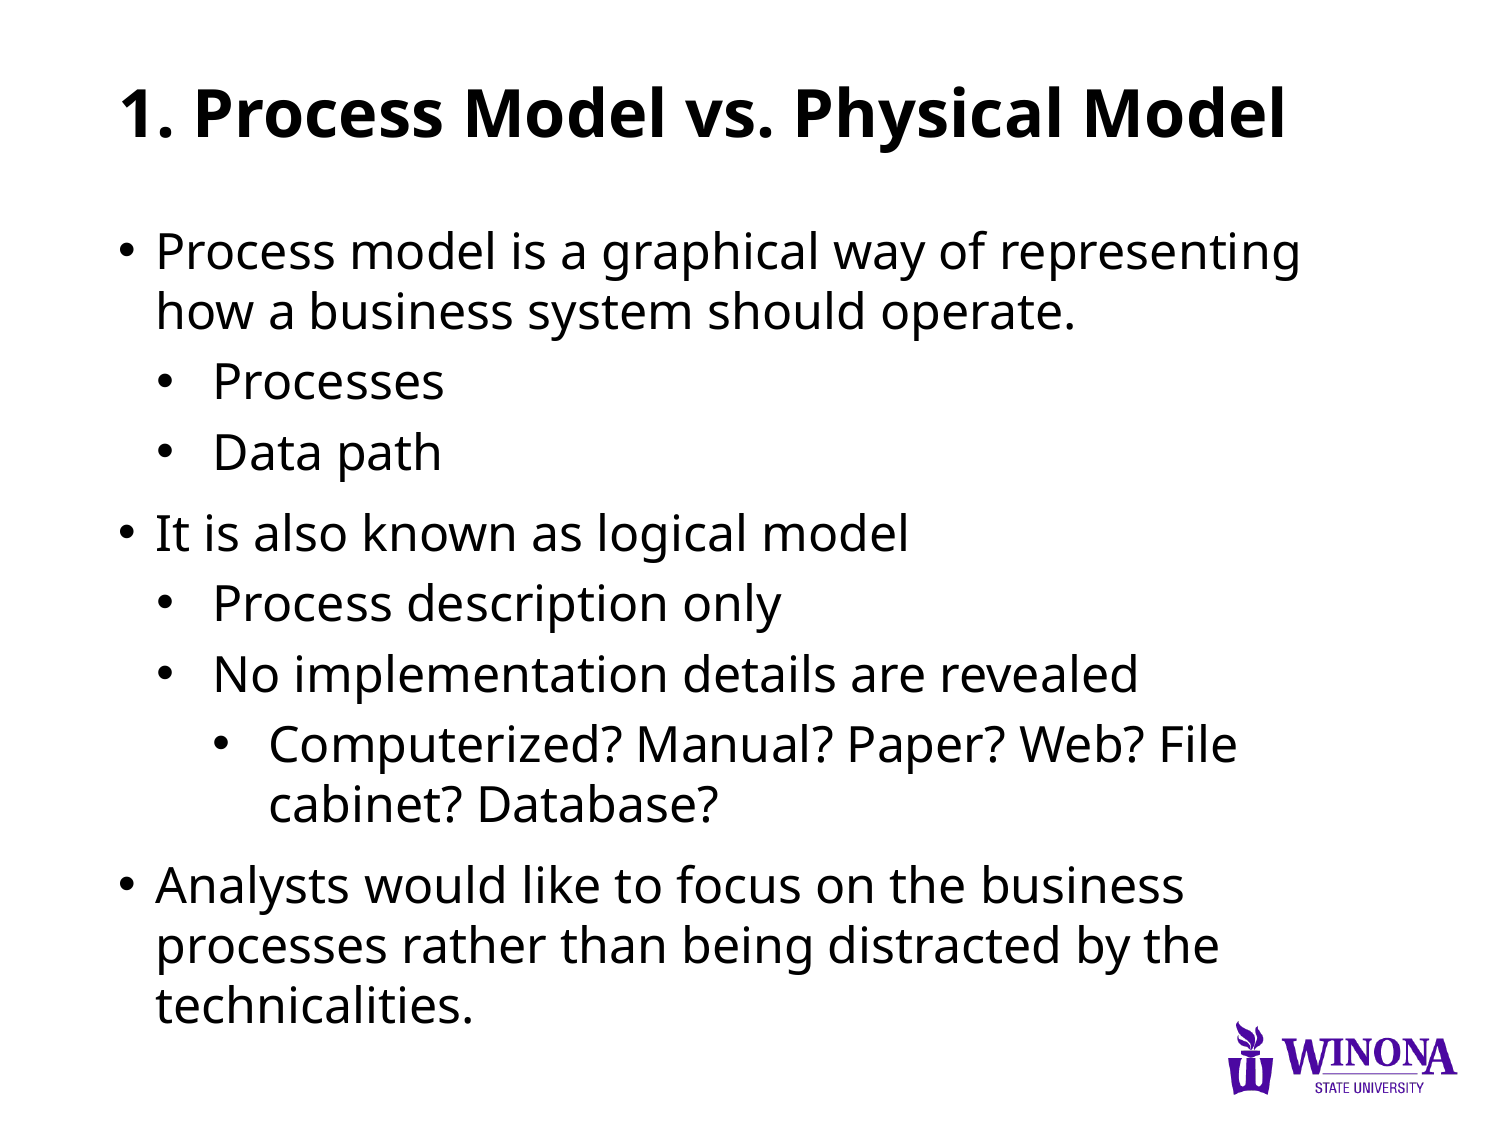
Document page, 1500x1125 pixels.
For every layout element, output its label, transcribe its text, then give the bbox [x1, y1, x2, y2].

title 1. Process Model vs. Physical Model [103, 59, 1397, 172]
picture [1208, 1001, 1476, 1112]
list Process model is a graphical way of representing how a business system should operate. Processes Data path It is also known as logical model Process description only No implementation details are revealed Computerized? Manual? Paper? Web? File cabinet? Database? Analysts would like to focus on the business processes rather than being distracted by the technicalities. [103, 212, 1397, 1014]
